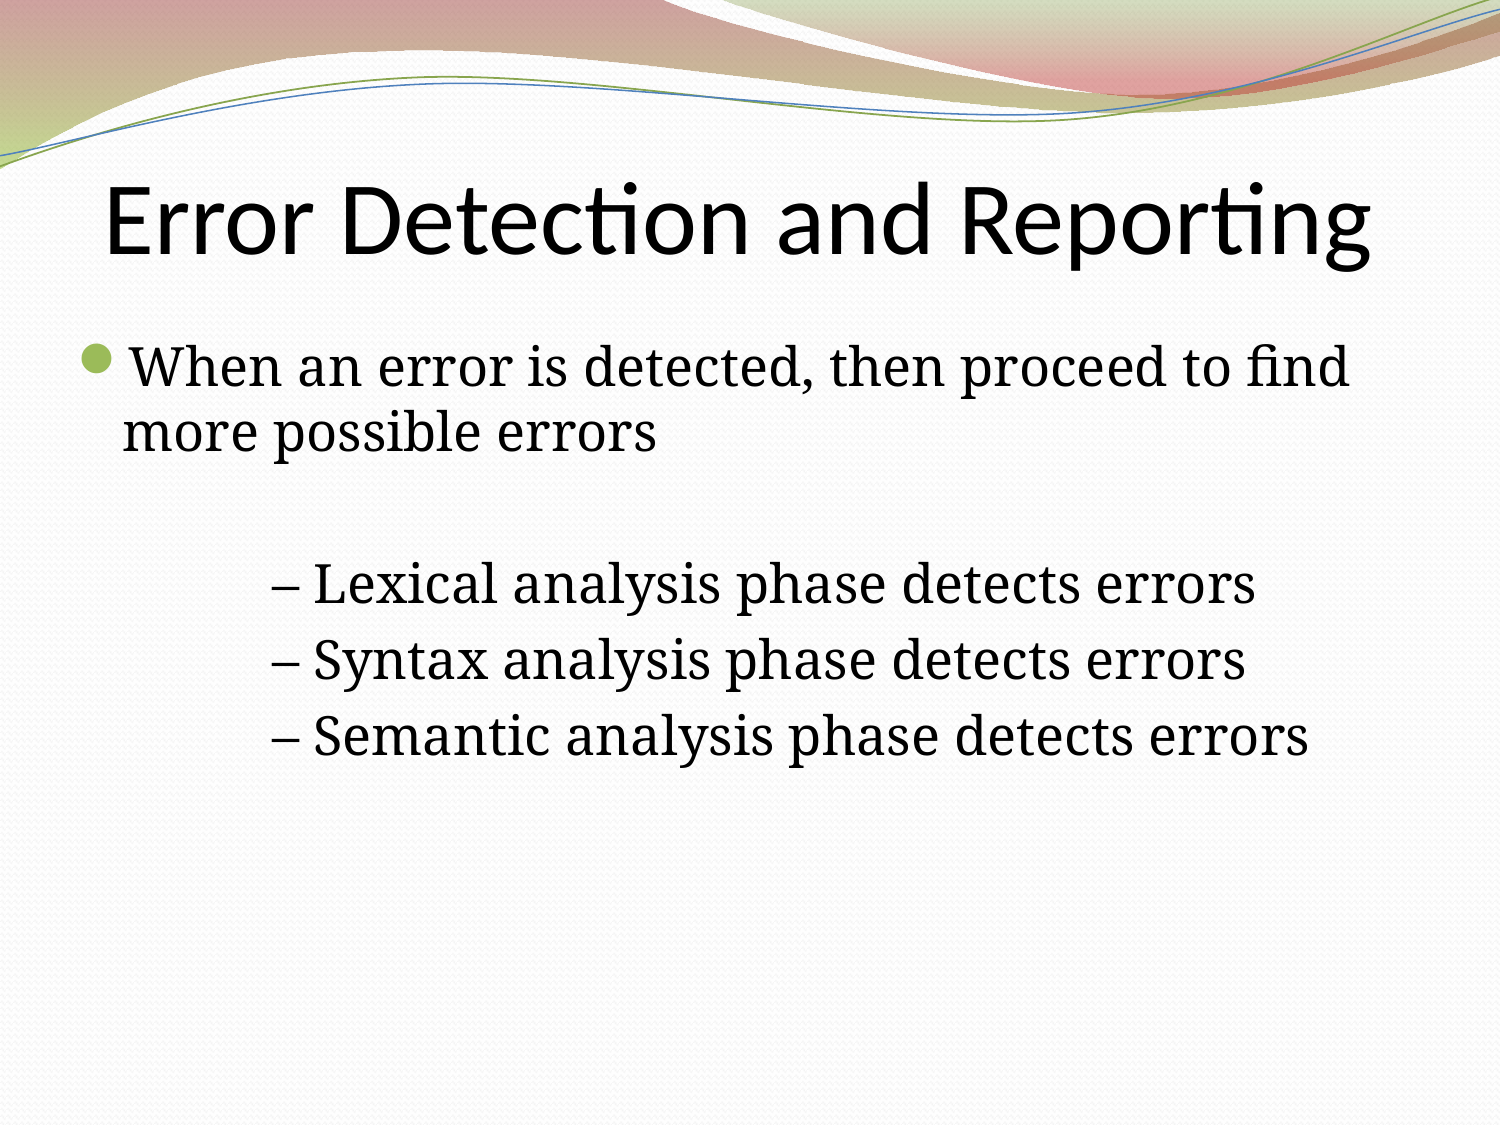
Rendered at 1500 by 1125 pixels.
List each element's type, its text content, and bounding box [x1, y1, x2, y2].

title Error Detection and Reporting [75, 87, 1425, 275]
list When an error is detected, then proceed to find more possible errors – Lexical analysis phase detects errors – Syntax analysis phase detects errors – Semantic analysis phase detects errors [62, 324, 1463, 1119]
